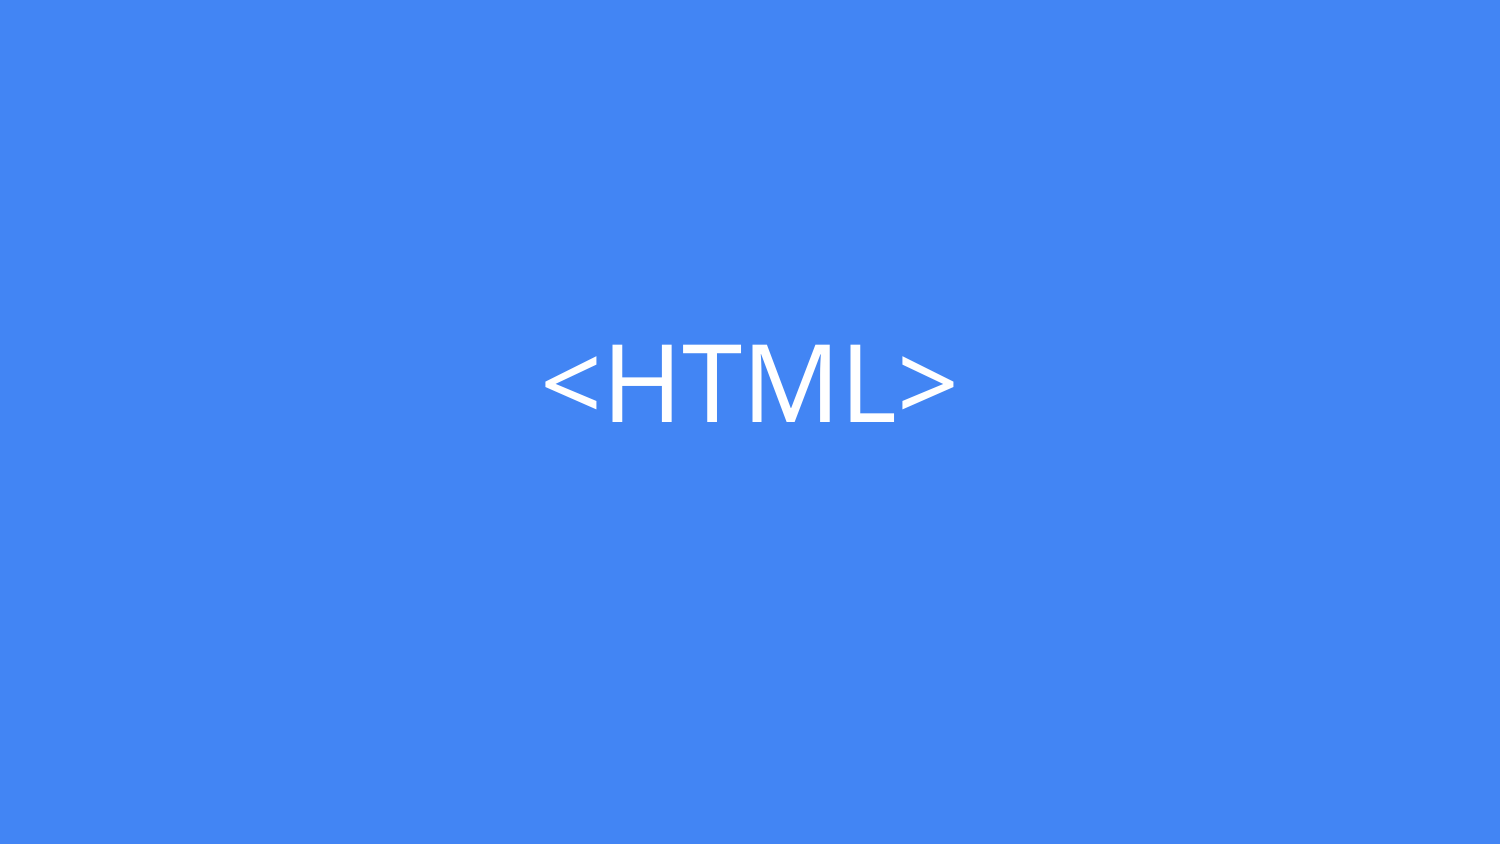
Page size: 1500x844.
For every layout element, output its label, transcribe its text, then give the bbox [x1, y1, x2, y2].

title <HTML> [51, 122, 1449, 459]
